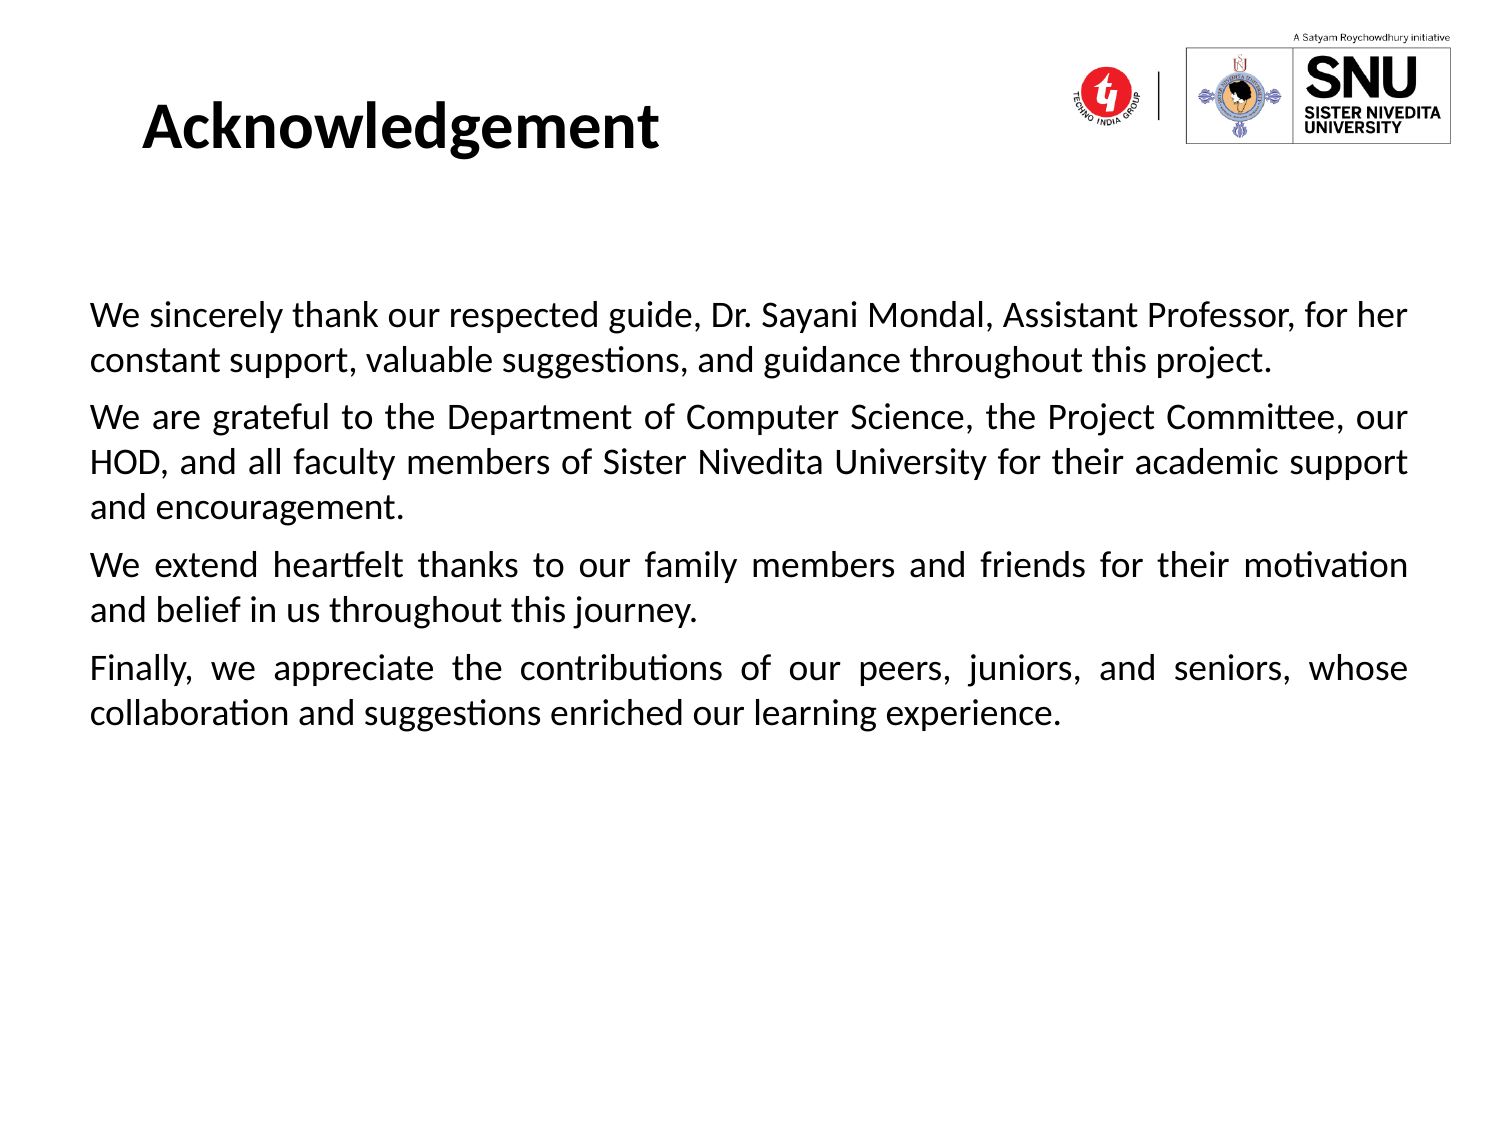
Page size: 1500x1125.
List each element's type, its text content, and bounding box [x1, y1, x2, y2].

text_box We sincerely thank our respected guide, Dr. Sayani Mondal, Assistant Professor, for her constant support, valuable suggestions, and guidance throughout this project. We are grateful to the Department of Computer Science, the Project Committee, our HOD, and all faculty members of Sister Nivedita University for their academic support and encouragement. We extend heartfelt thanks to our family members and friends for their motivation and belief in us throughout this journey. Finally, we appreciate the contributions of our peers, juniors, and seniors, whose collaboration and suggestions enriched our learning experience. [74, 224, 1425, 790]
text_box Acknowledgement [127, 74, 676, 170]
picture [1071, 30, 1455, 148]
